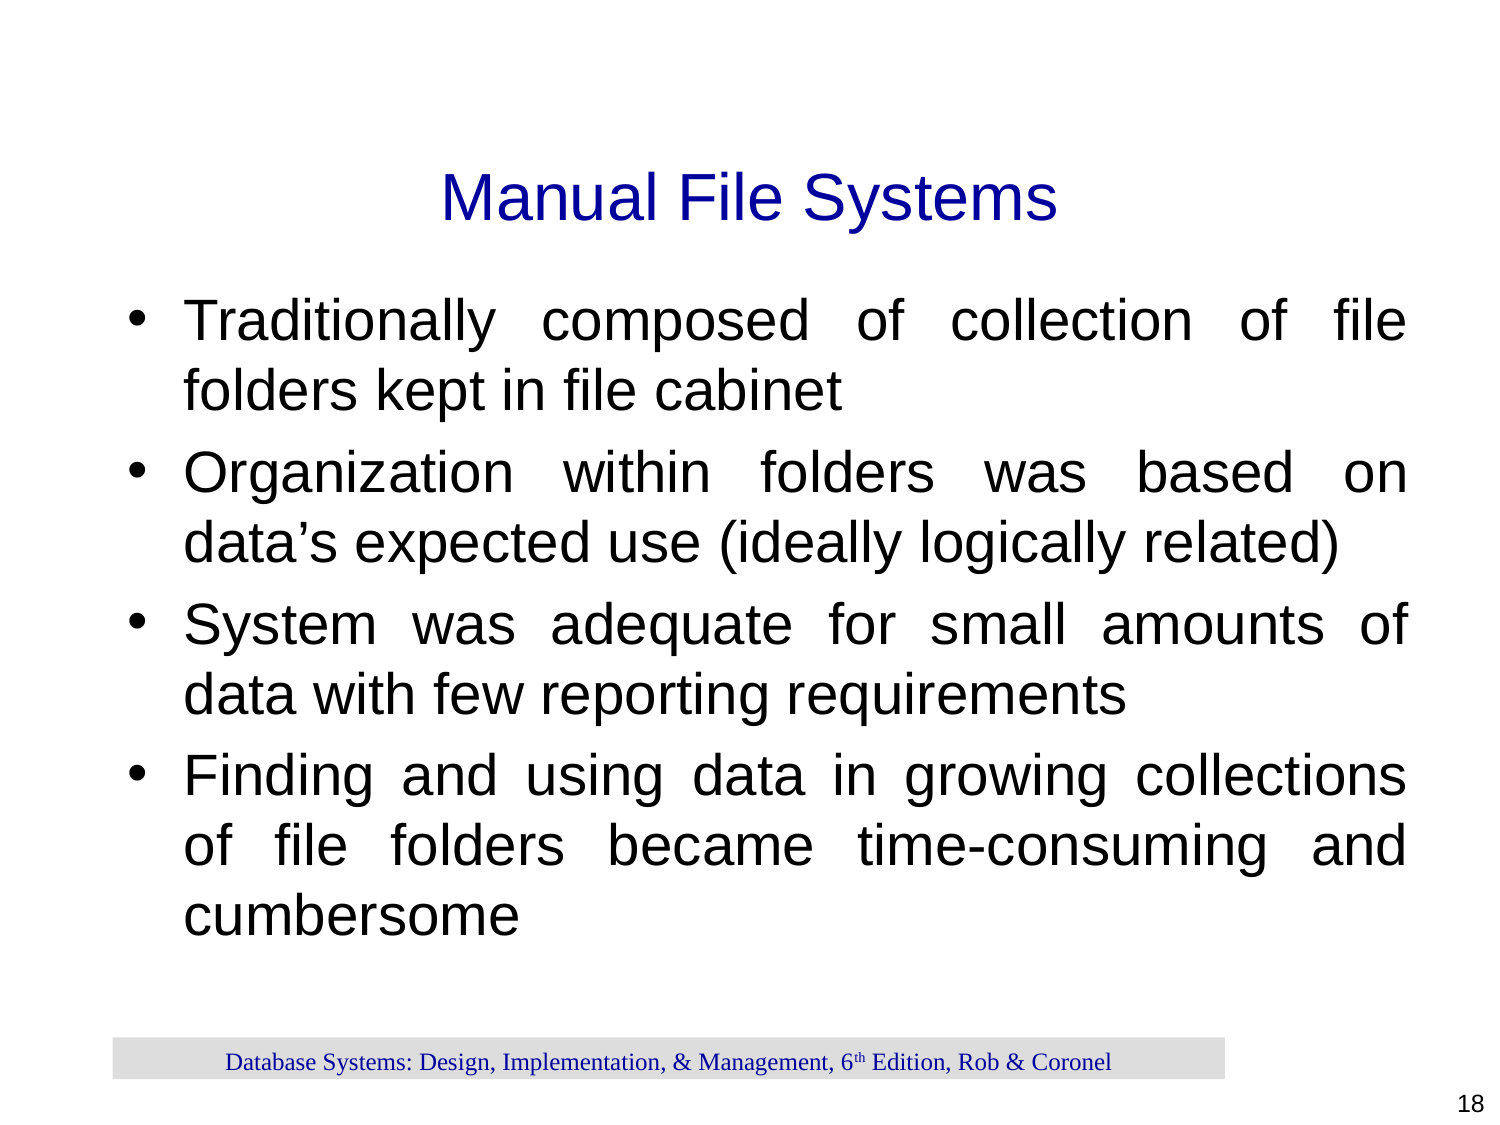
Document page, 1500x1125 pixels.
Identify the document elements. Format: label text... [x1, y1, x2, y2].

title Manual File Systems [112, 99, 1388, 275]
footer Database Systems: Design, Implementation, & Management, 6th Edition, Rob & Coronel [112, 1037, 1225, 1080]
list Traditionally composed of collection of file folders kept in file cabinet Organization within folders was based on data’s expected use (ideally logically related) System was adequate for small amounts of data with few reporting requirements Finding and using data in growing collections of file folders became time-consuming and cumbersome [112, 275, 1425, 1000]
